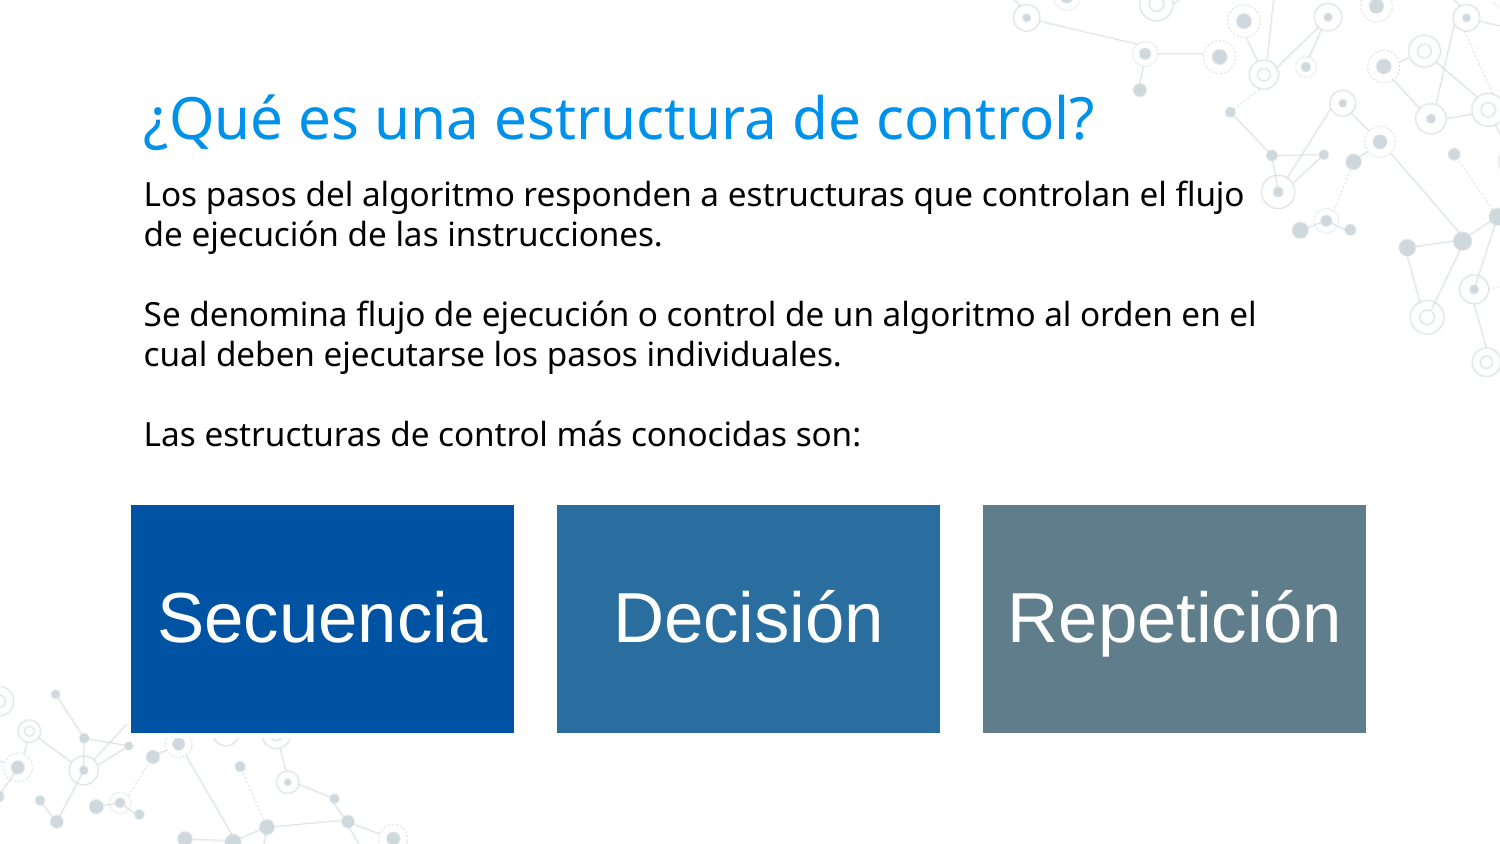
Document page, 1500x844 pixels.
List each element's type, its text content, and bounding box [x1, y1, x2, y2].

title ¿Qué es una estructura de control? [128, 50, 1372, 166]
text_box Los pasos del algoritmo responden a estructuras que controlan el flujo de ejecución de las instrucciones. Se denomina flujo de ejecución o control de un algoritmo al orden en el cual deben ejecutarse los pasos individuales. Las estructuras de control más conocidas son: [128, 165, 1309, 445]
picture [0, 0, 1500, 844]
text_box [128, 446, 1369, 793]
